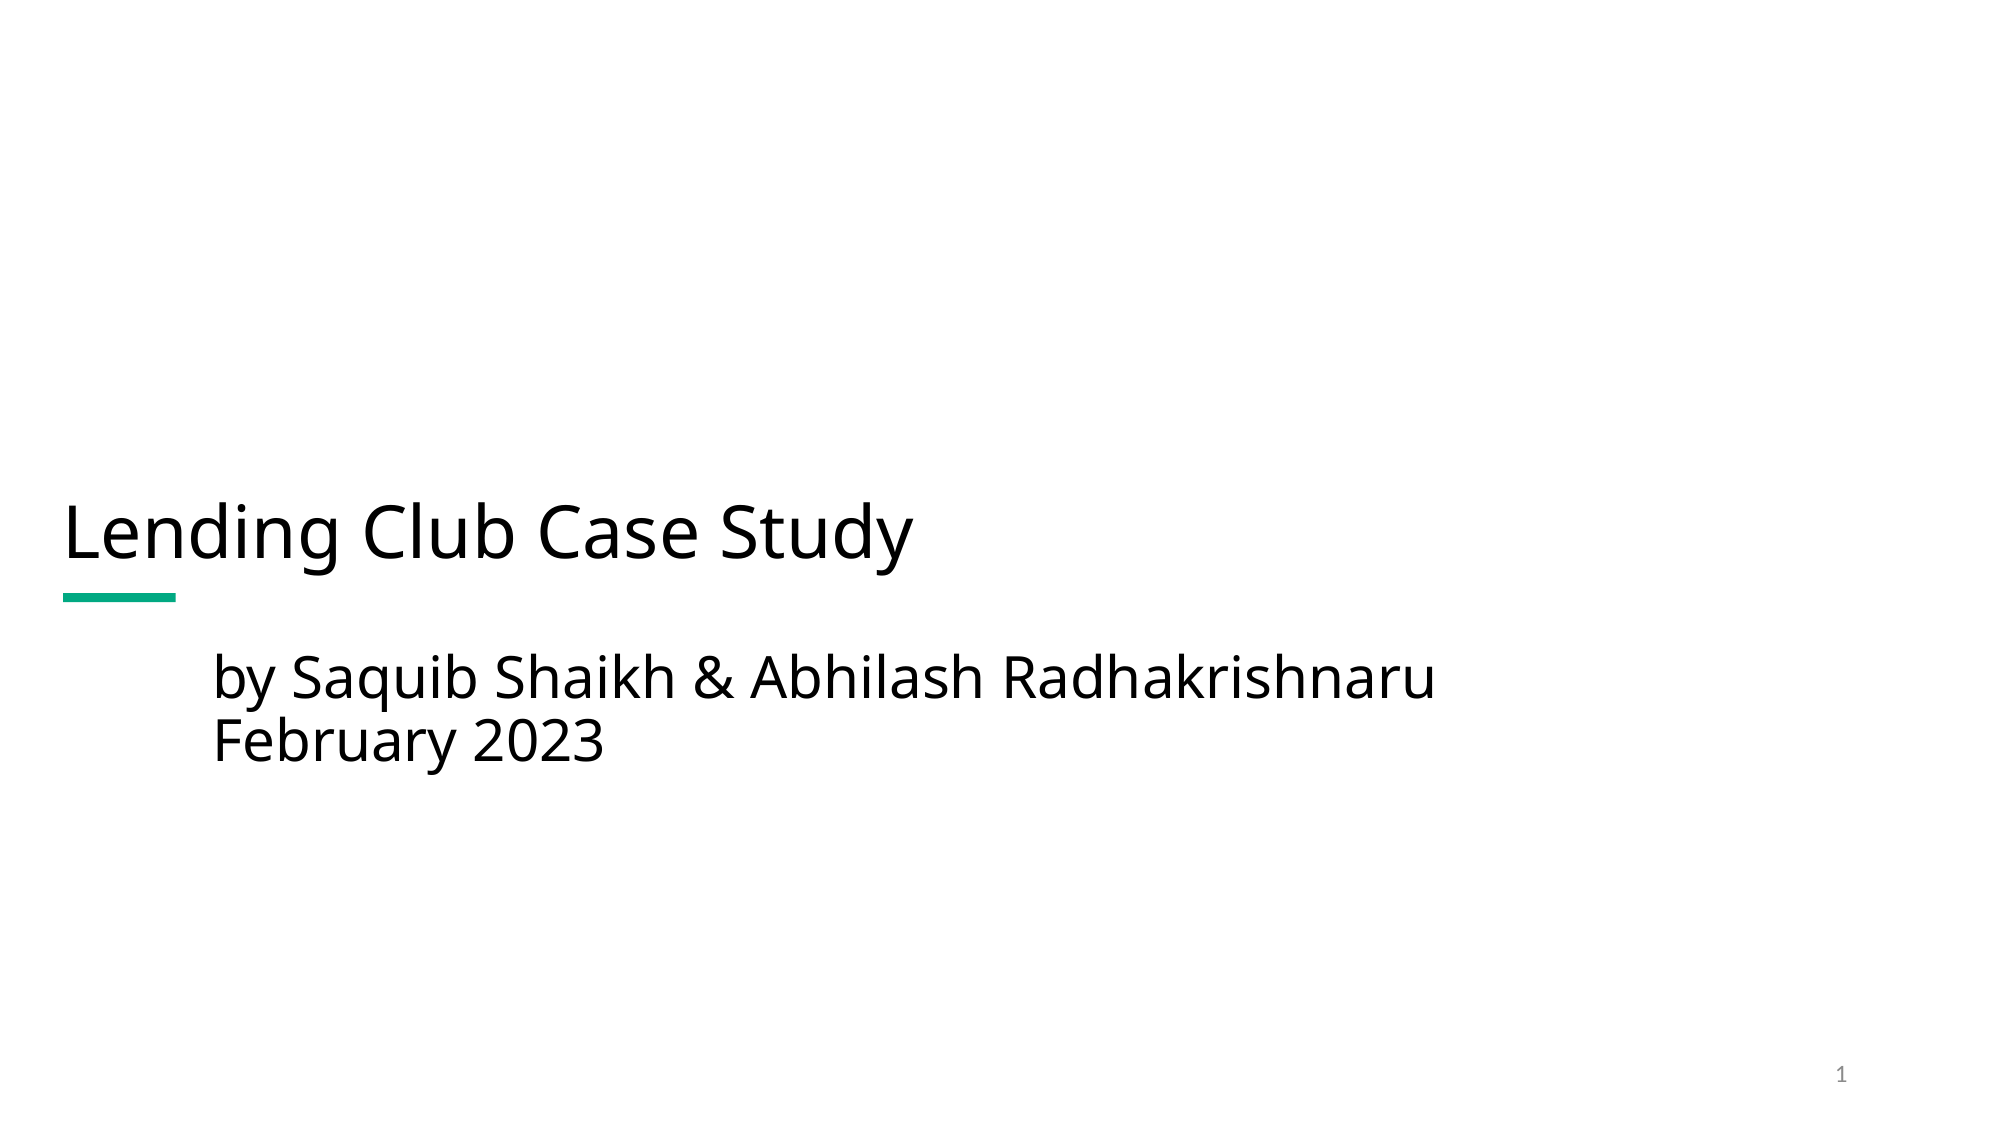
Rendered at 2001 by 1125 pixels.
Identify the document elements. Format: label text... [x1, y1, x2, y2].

text_box by Saquib Shaikh & Abhilash Radhakrishnaru February 2023 [47, 638, 1485, 782]
title Lending Club Case Study [47, 439, 953, 582]
slide_number 1 [1412, 1042, 1863, 1103]
